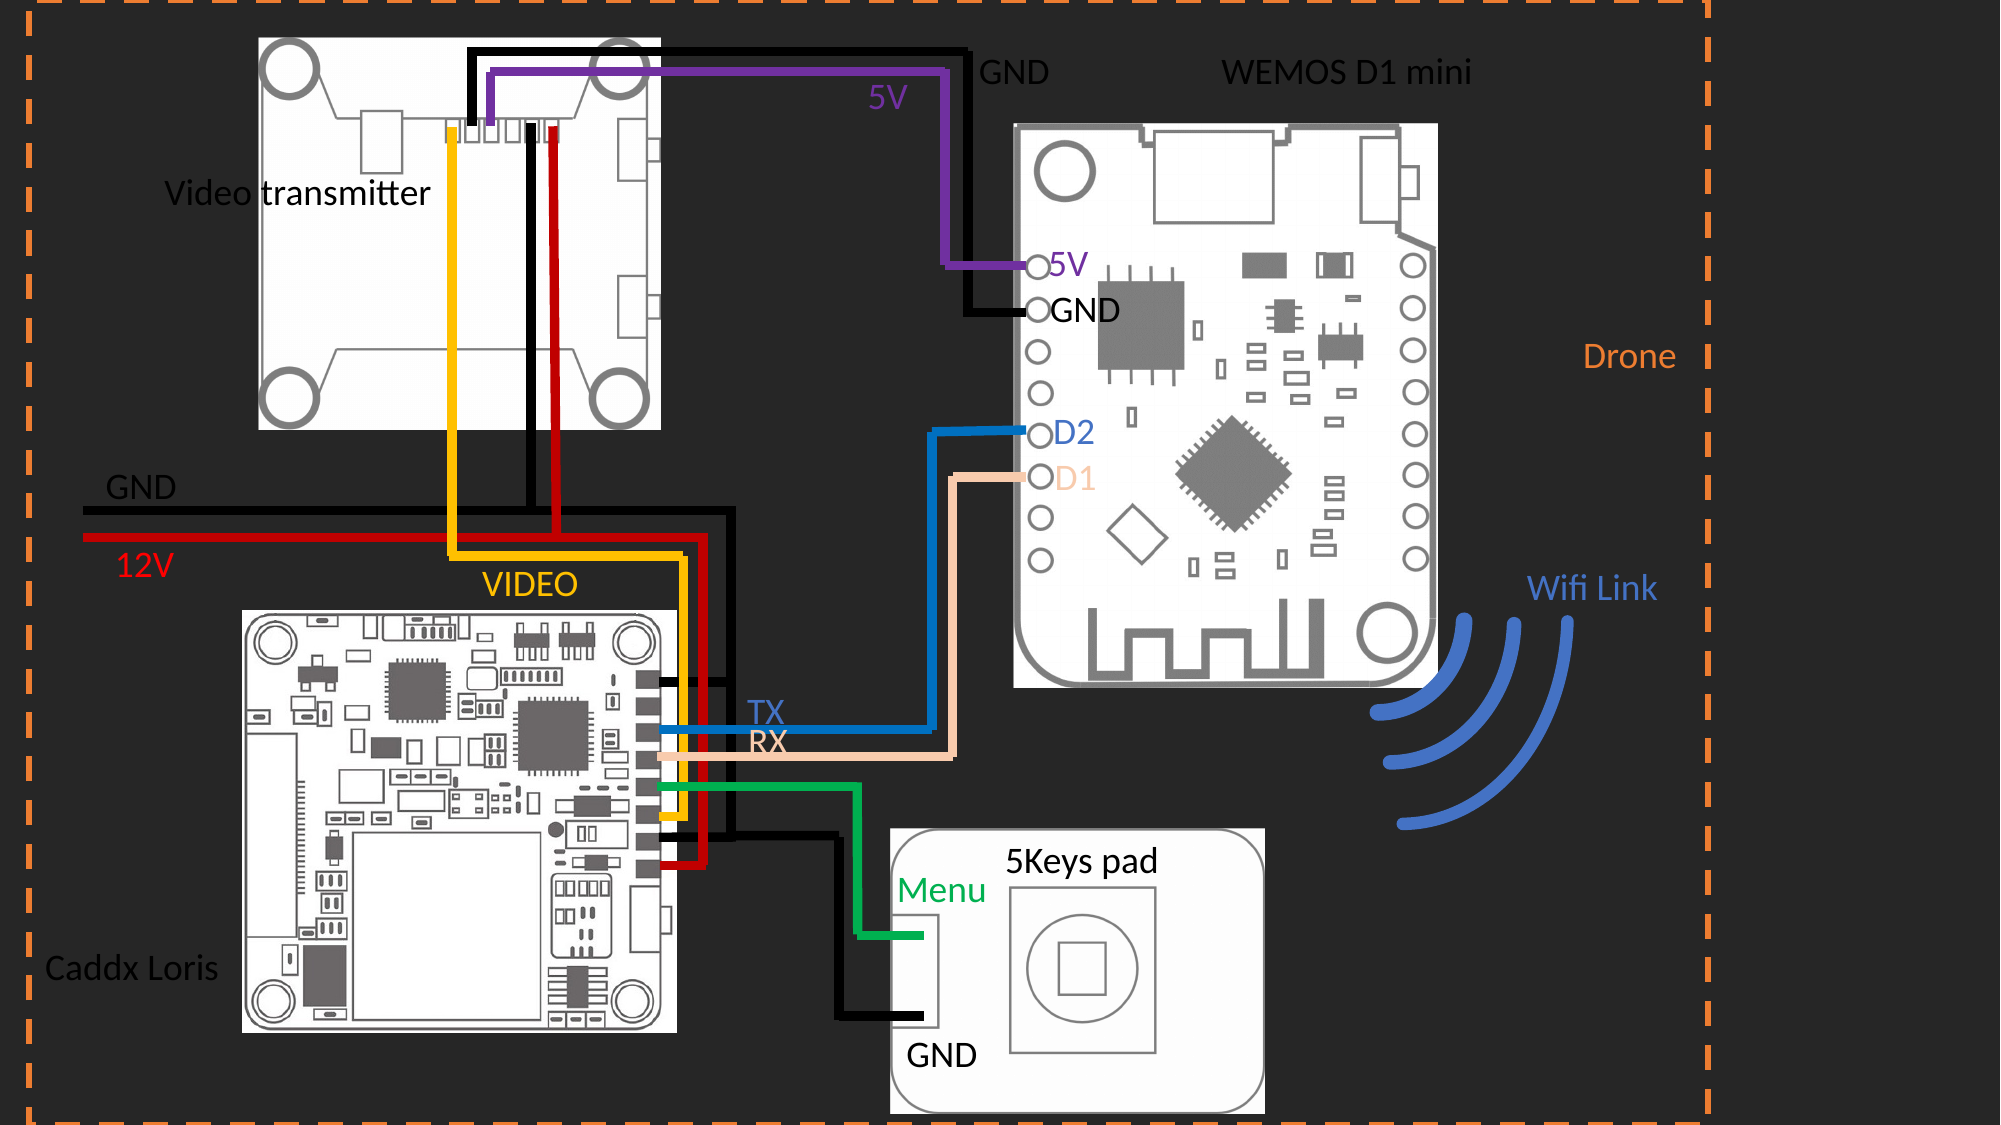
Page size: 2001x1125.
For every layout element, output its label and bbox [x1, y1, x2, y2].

text_box [29, 0, 1709, 1125]
